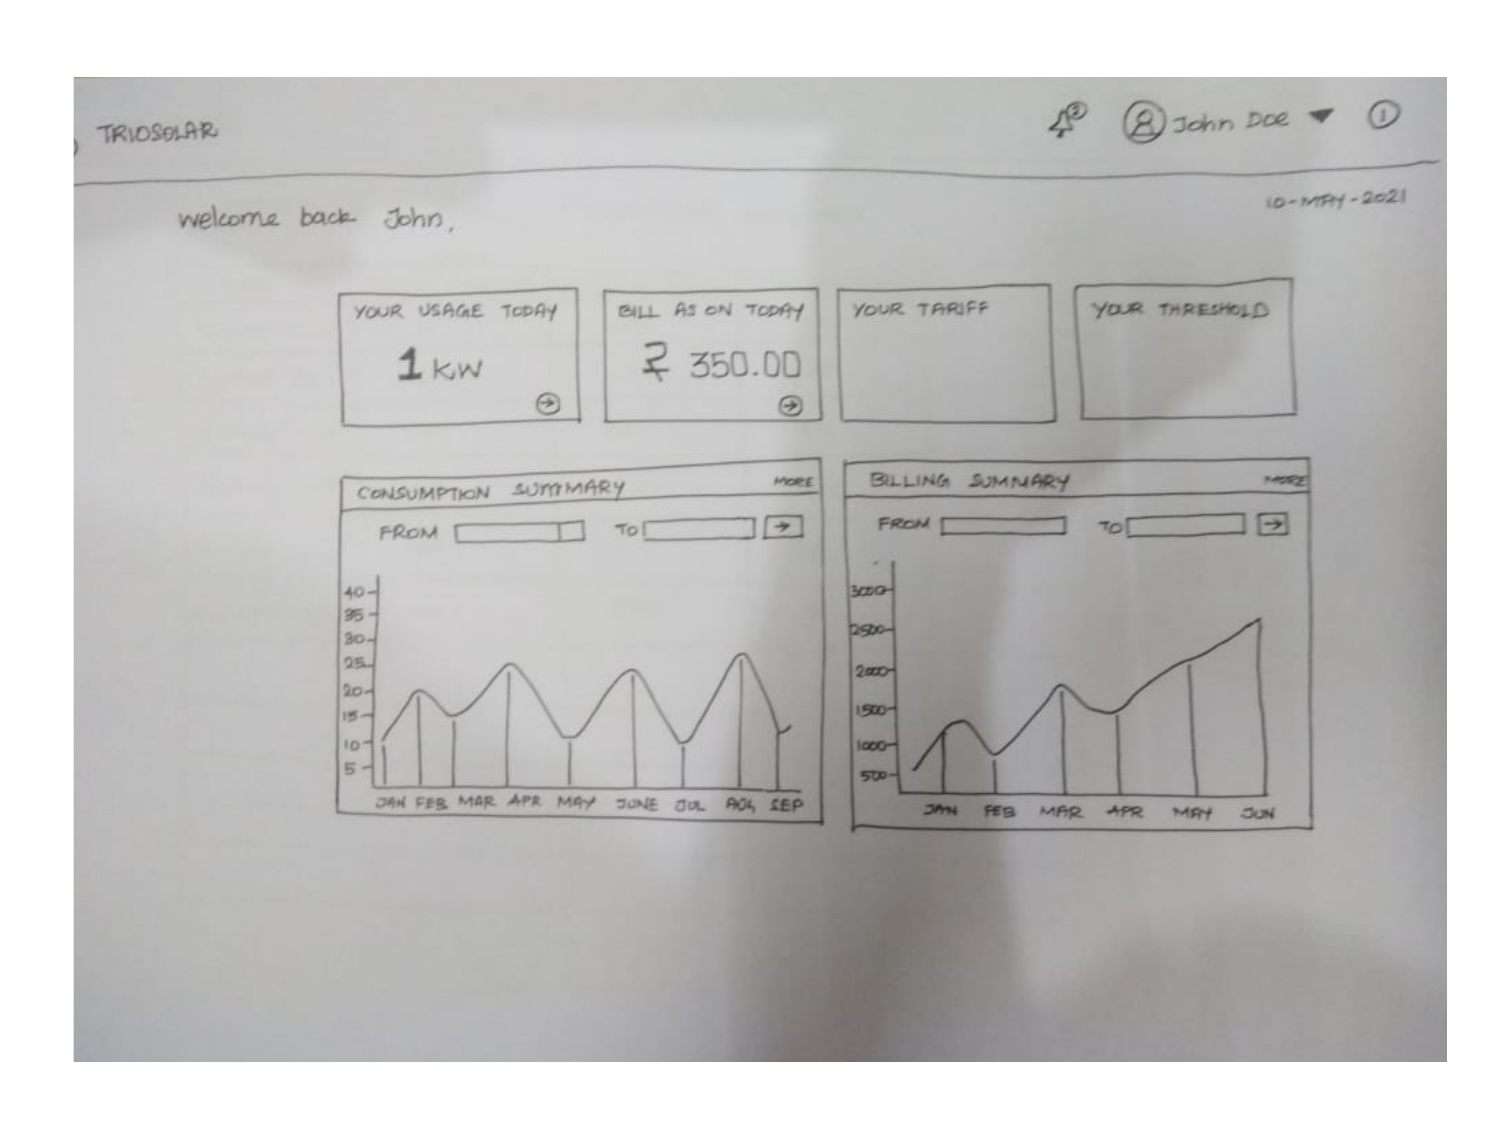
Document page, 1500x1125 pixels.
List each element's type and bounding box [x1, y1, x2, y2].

picture [73, 77, 1448, 1062]
